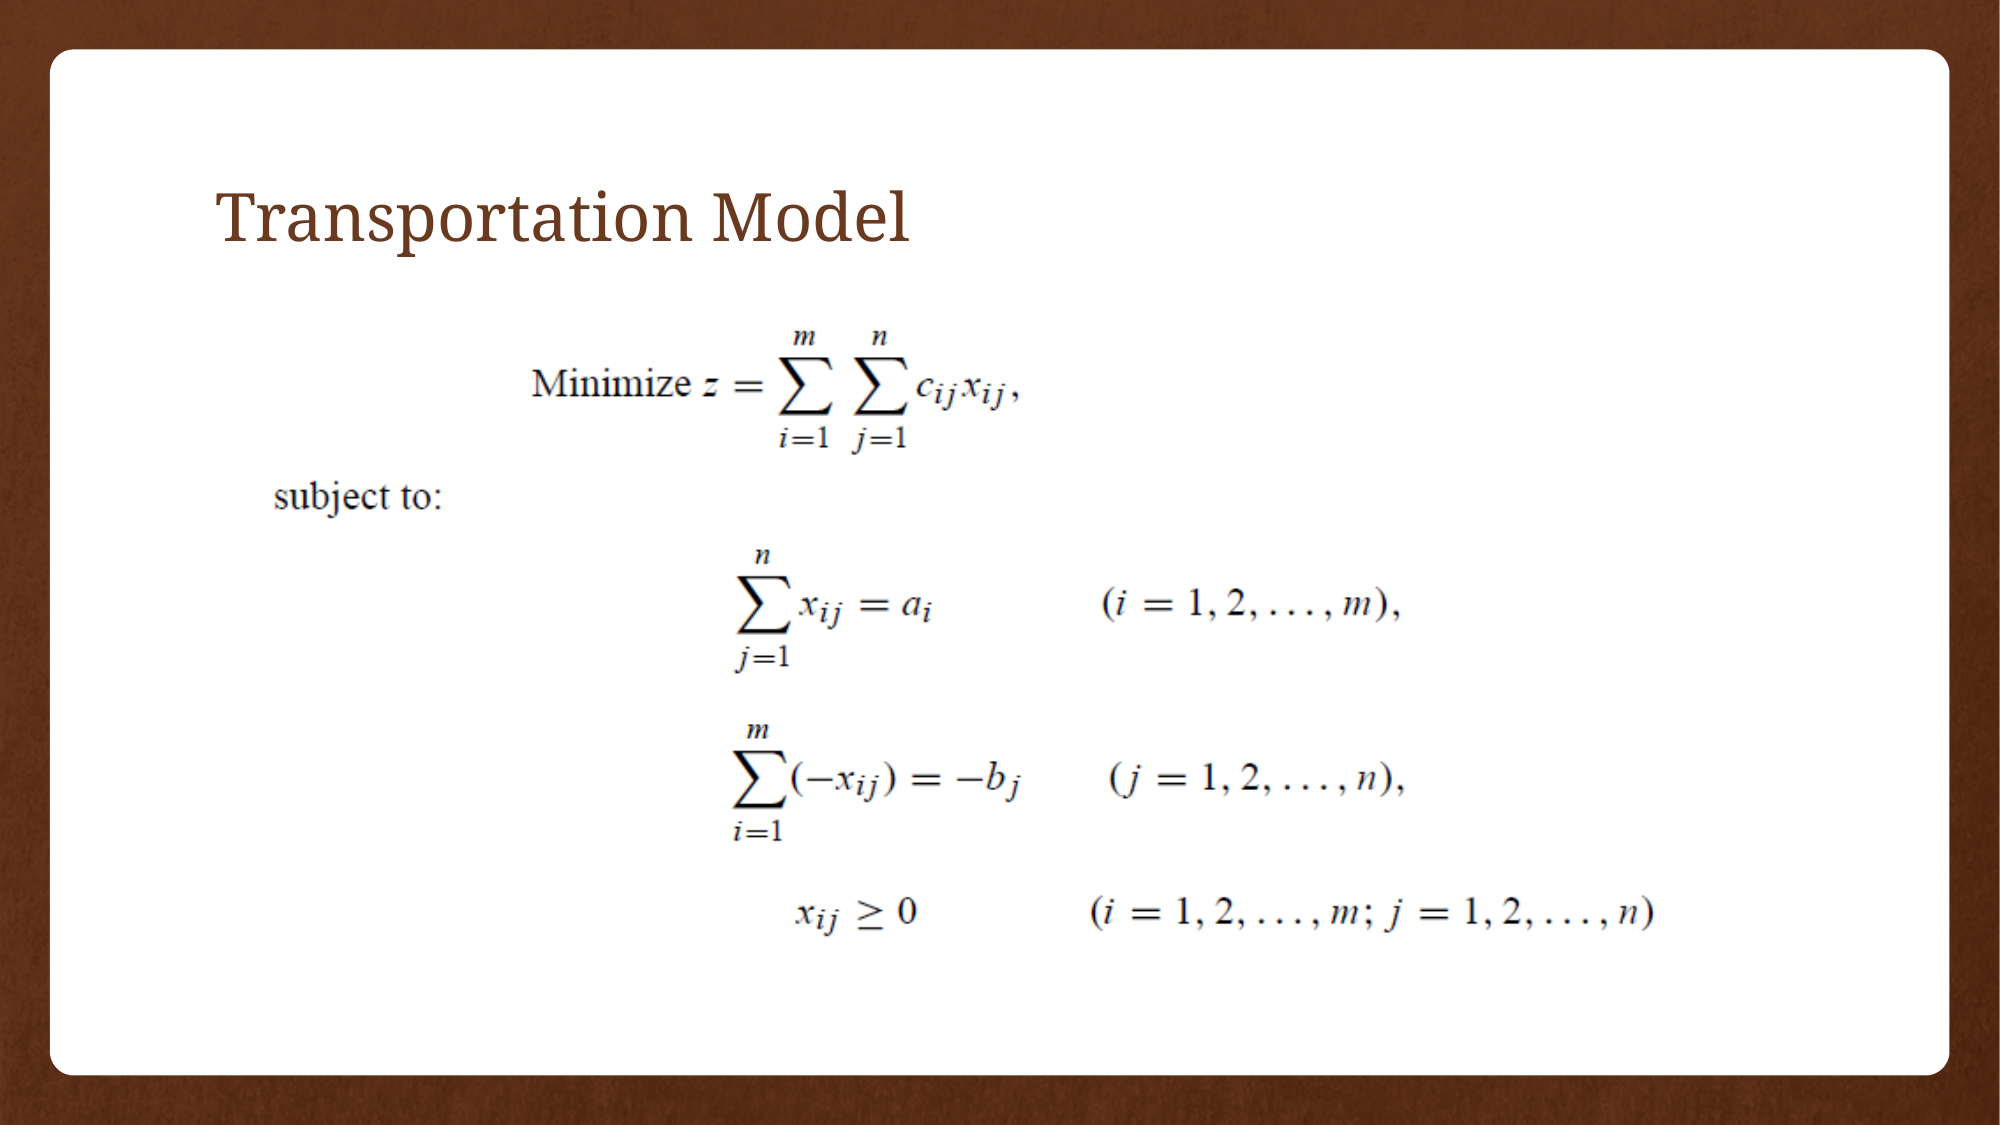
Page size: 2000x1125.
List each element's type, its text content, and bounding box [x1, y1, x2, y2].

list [212, 312, 1778, 975]
title Transportation Model [199, 70, 1800, 263]
